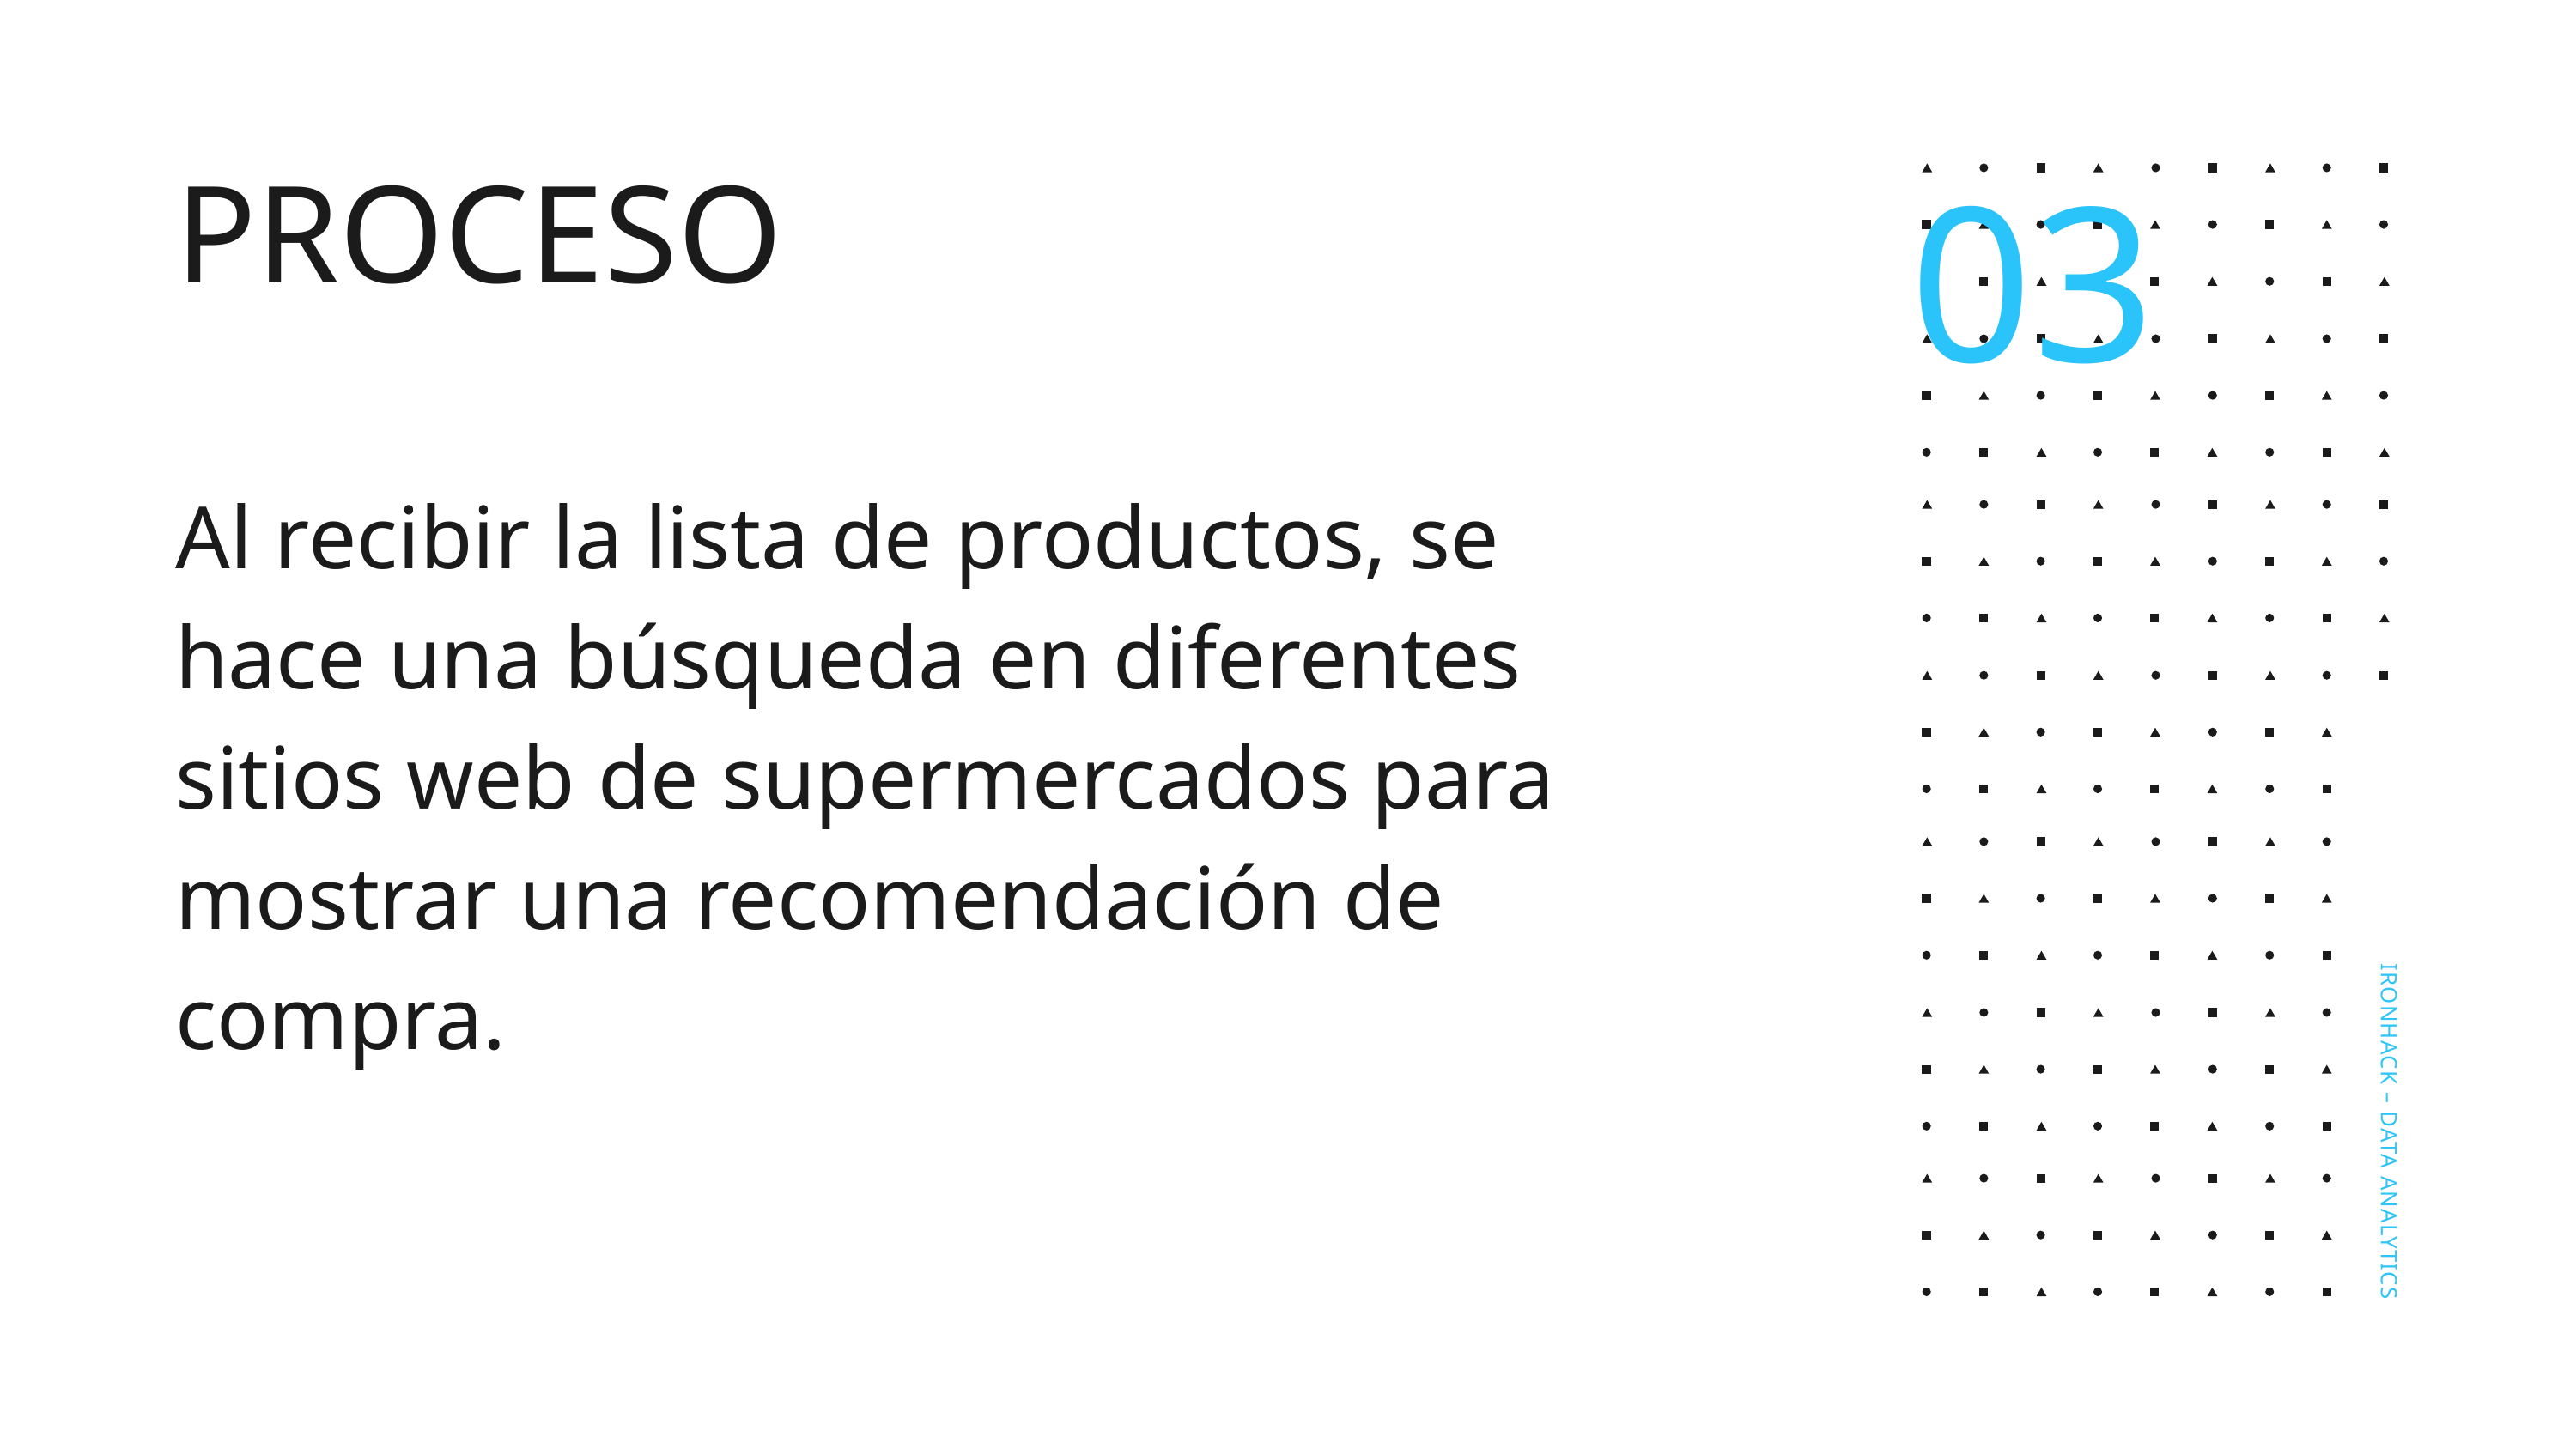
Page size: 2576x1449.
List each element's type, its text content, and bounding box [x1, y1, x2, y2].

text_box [2065, 967, 2576, 1052]
text_box Al recibir la lista de productos, se hace una búsqueda en diferentes sitios web de supermercados para mostrar una recomendación de compra. [175, 465, 1711, 1067]
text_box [1922, 163, 2390, 1297]
text_box PROCESO [175, 142, 1655, 310]
text_box 03 [1834, 136, 2156, 405]
